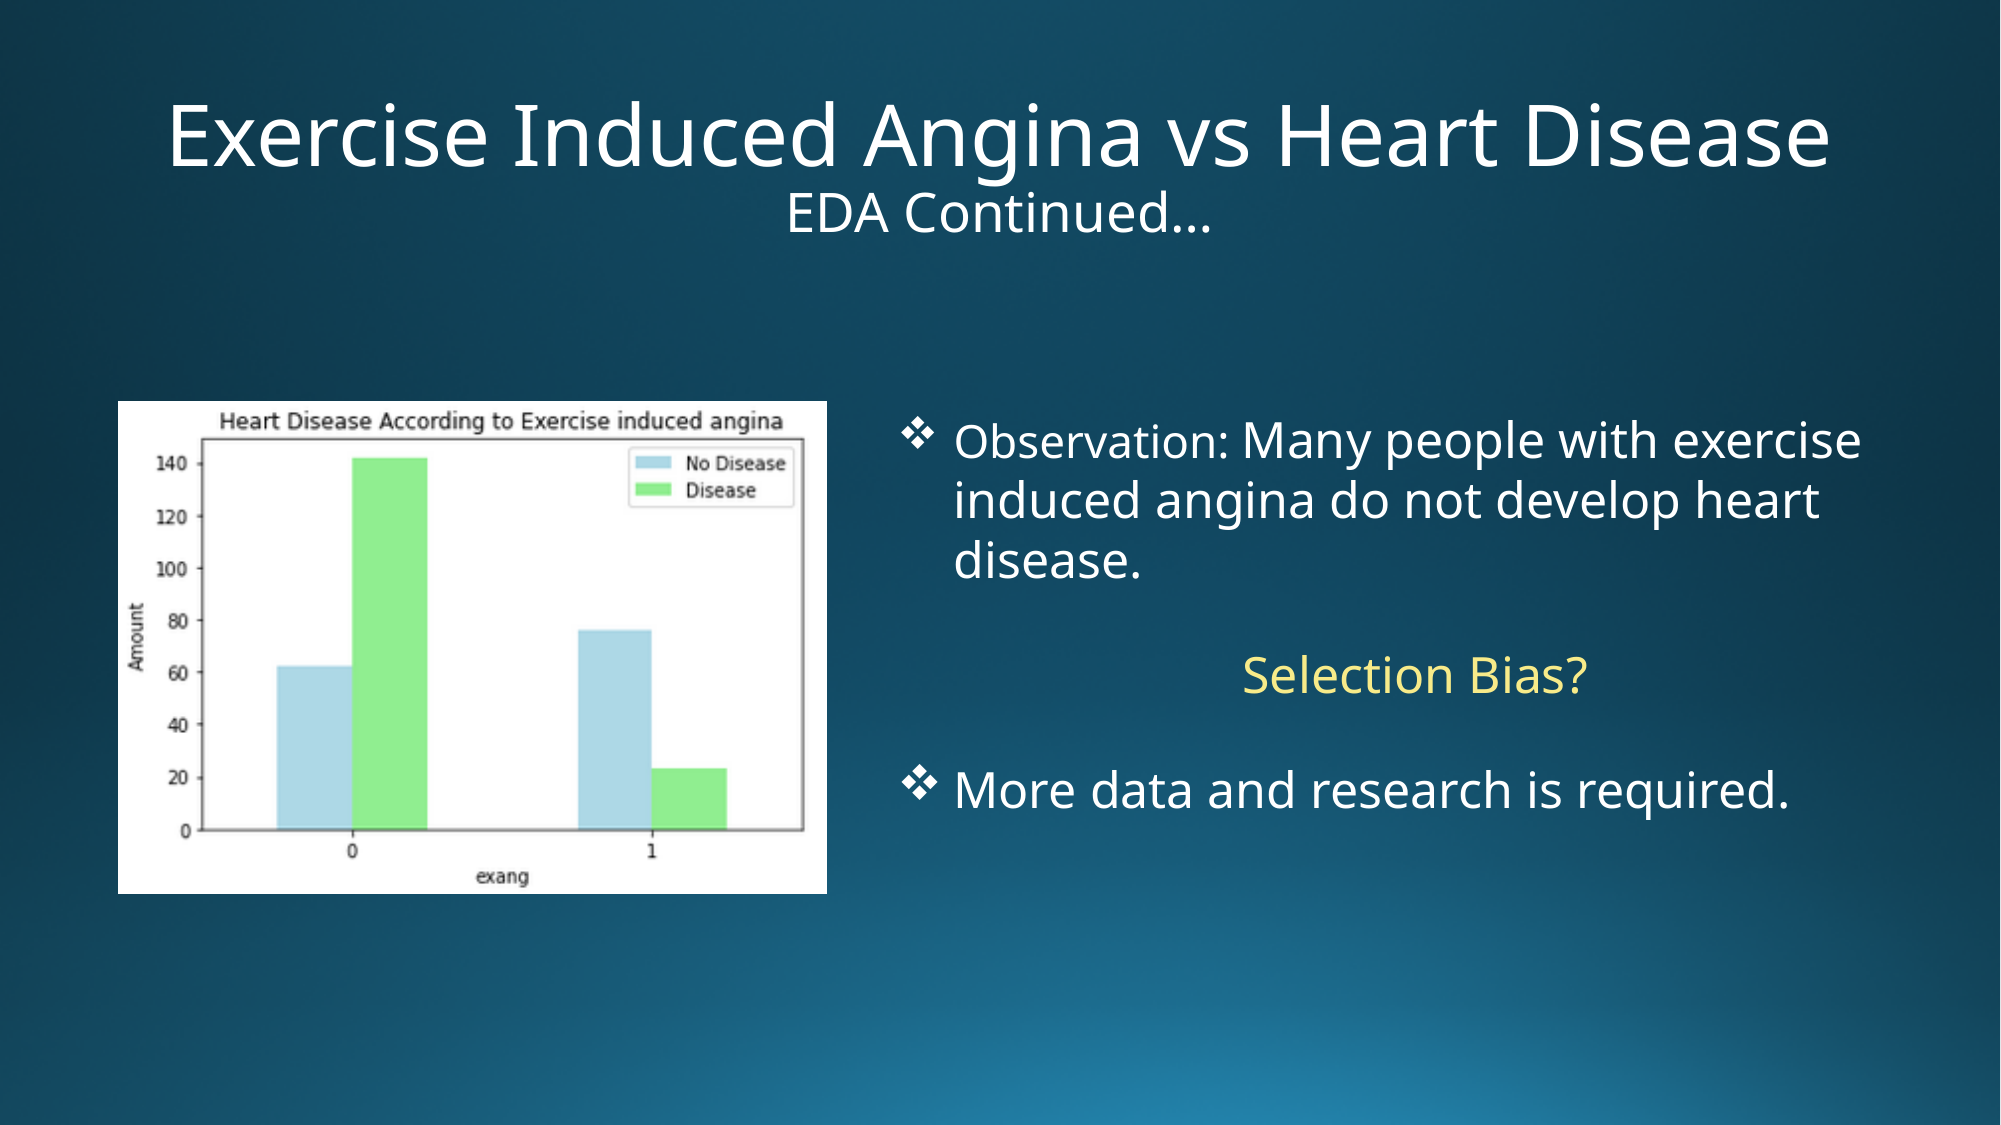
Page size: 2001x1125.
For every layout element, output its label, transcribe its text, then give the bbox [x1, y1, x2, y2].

title Exercise Induced Angina vs Heart Disease EDA Continued… [137, 59, 1863, 278]
picture [0, 0, 2001, 1125]
text_box Observation: Many people with exercise induced angina do not develop heart disease. Selection Bias? More data and research is required. [882, 401, 1886, 827]
